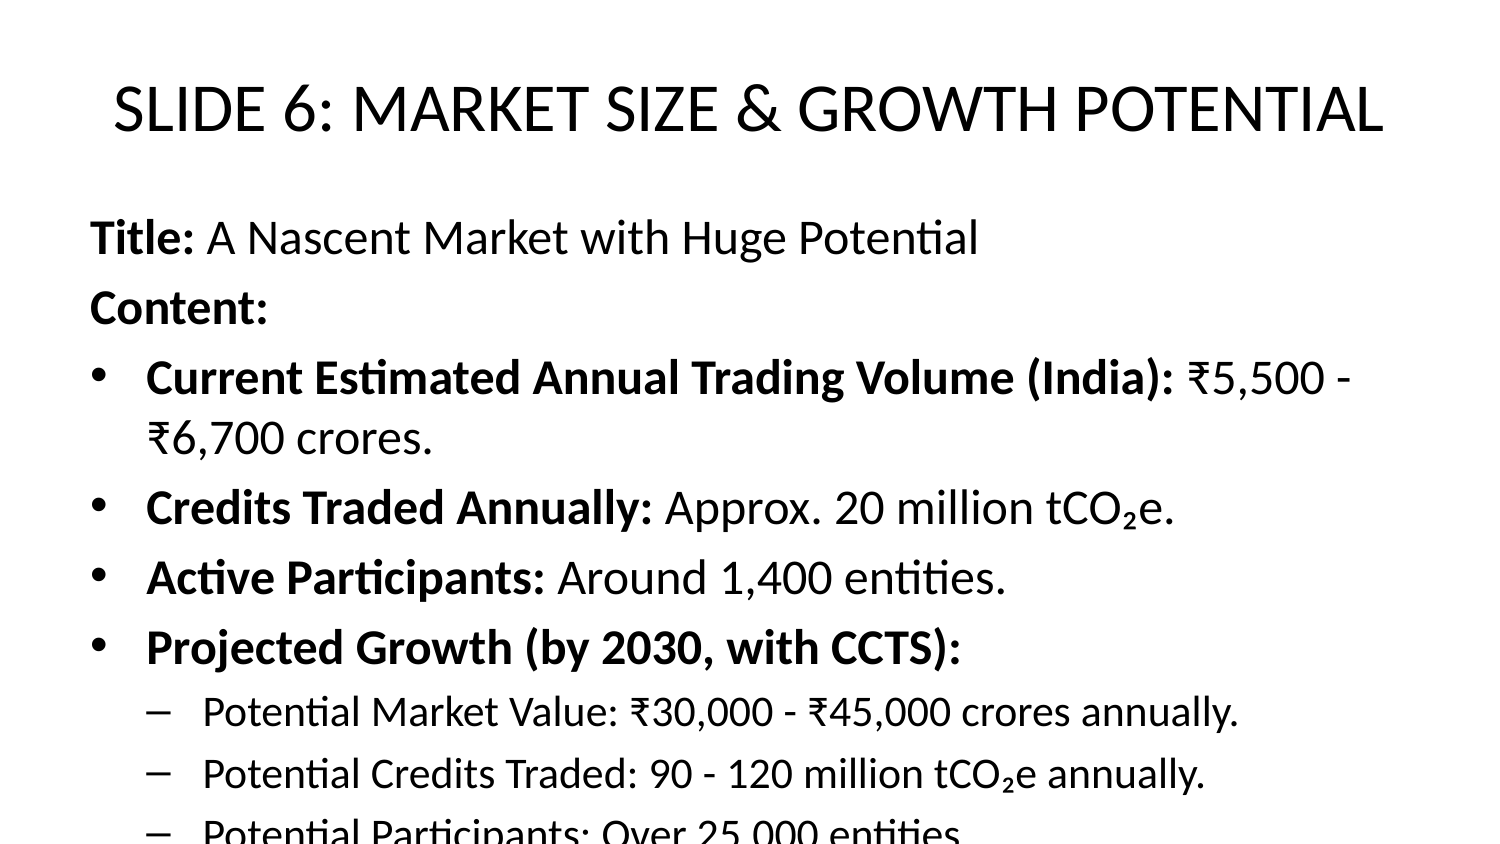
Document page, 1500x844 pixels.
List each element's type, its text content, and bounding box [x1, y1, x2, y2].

list Title: A Nascent Market with Huge Potential Content: Current Estimated Annual Trading Volume (India): ₹5,500 - ₹6,700 crores. Credits Traded Annually: Approx. 20 million tCO₂e. Active Participants: Around 1,400 entities. Projected Growth (by 2030, with CCTS): Potential Market Value: ₹30,000 - ₹45,000 crores annually. Potential Credits Traded: 90 - 120 million tCO₂e annually. Potential Participants: Over 25,000 entities. Visual Cue: A clear growth chart (bar or line) showing current figures versus 2030 projections, emphasizing the exponential curve. Speaker Notes: The market is set to grow dramatically. However, this potential can only be fully realized if we address the current deep-seated inefficiencies. [75, 196, 1425, 754]
title SLIDE 6: MARKET SIZE & GROWTH POTENTIAL [75, 33, 1425, 175]
